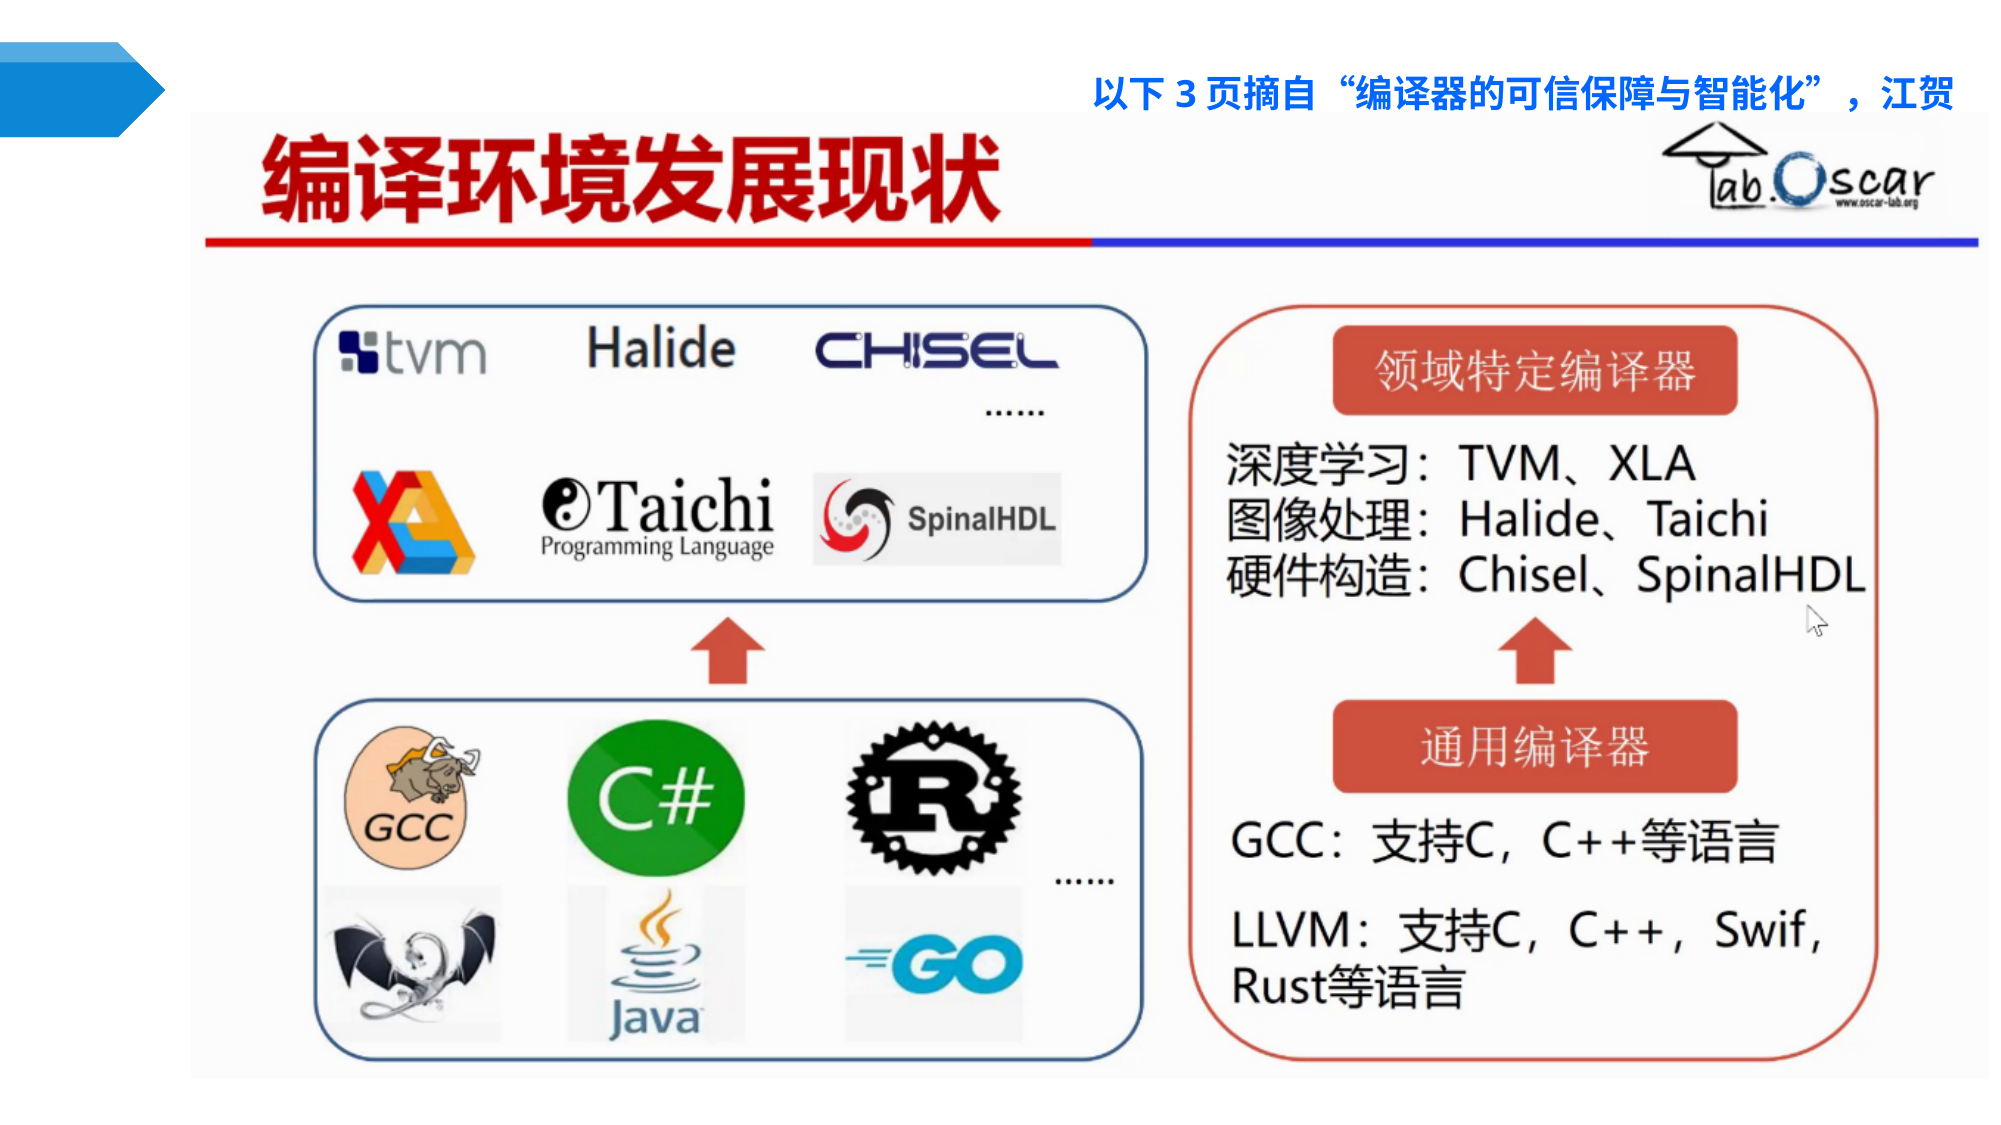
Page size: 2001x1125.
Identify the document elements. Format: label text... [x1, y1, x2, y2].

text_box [0, 42, 166, 138]
text_box 以下3页摘自“编译器的可信保障与智能化”，江贺 [1076, 63, 2000, 123]
picture [191, 112, 1989, 1079]
